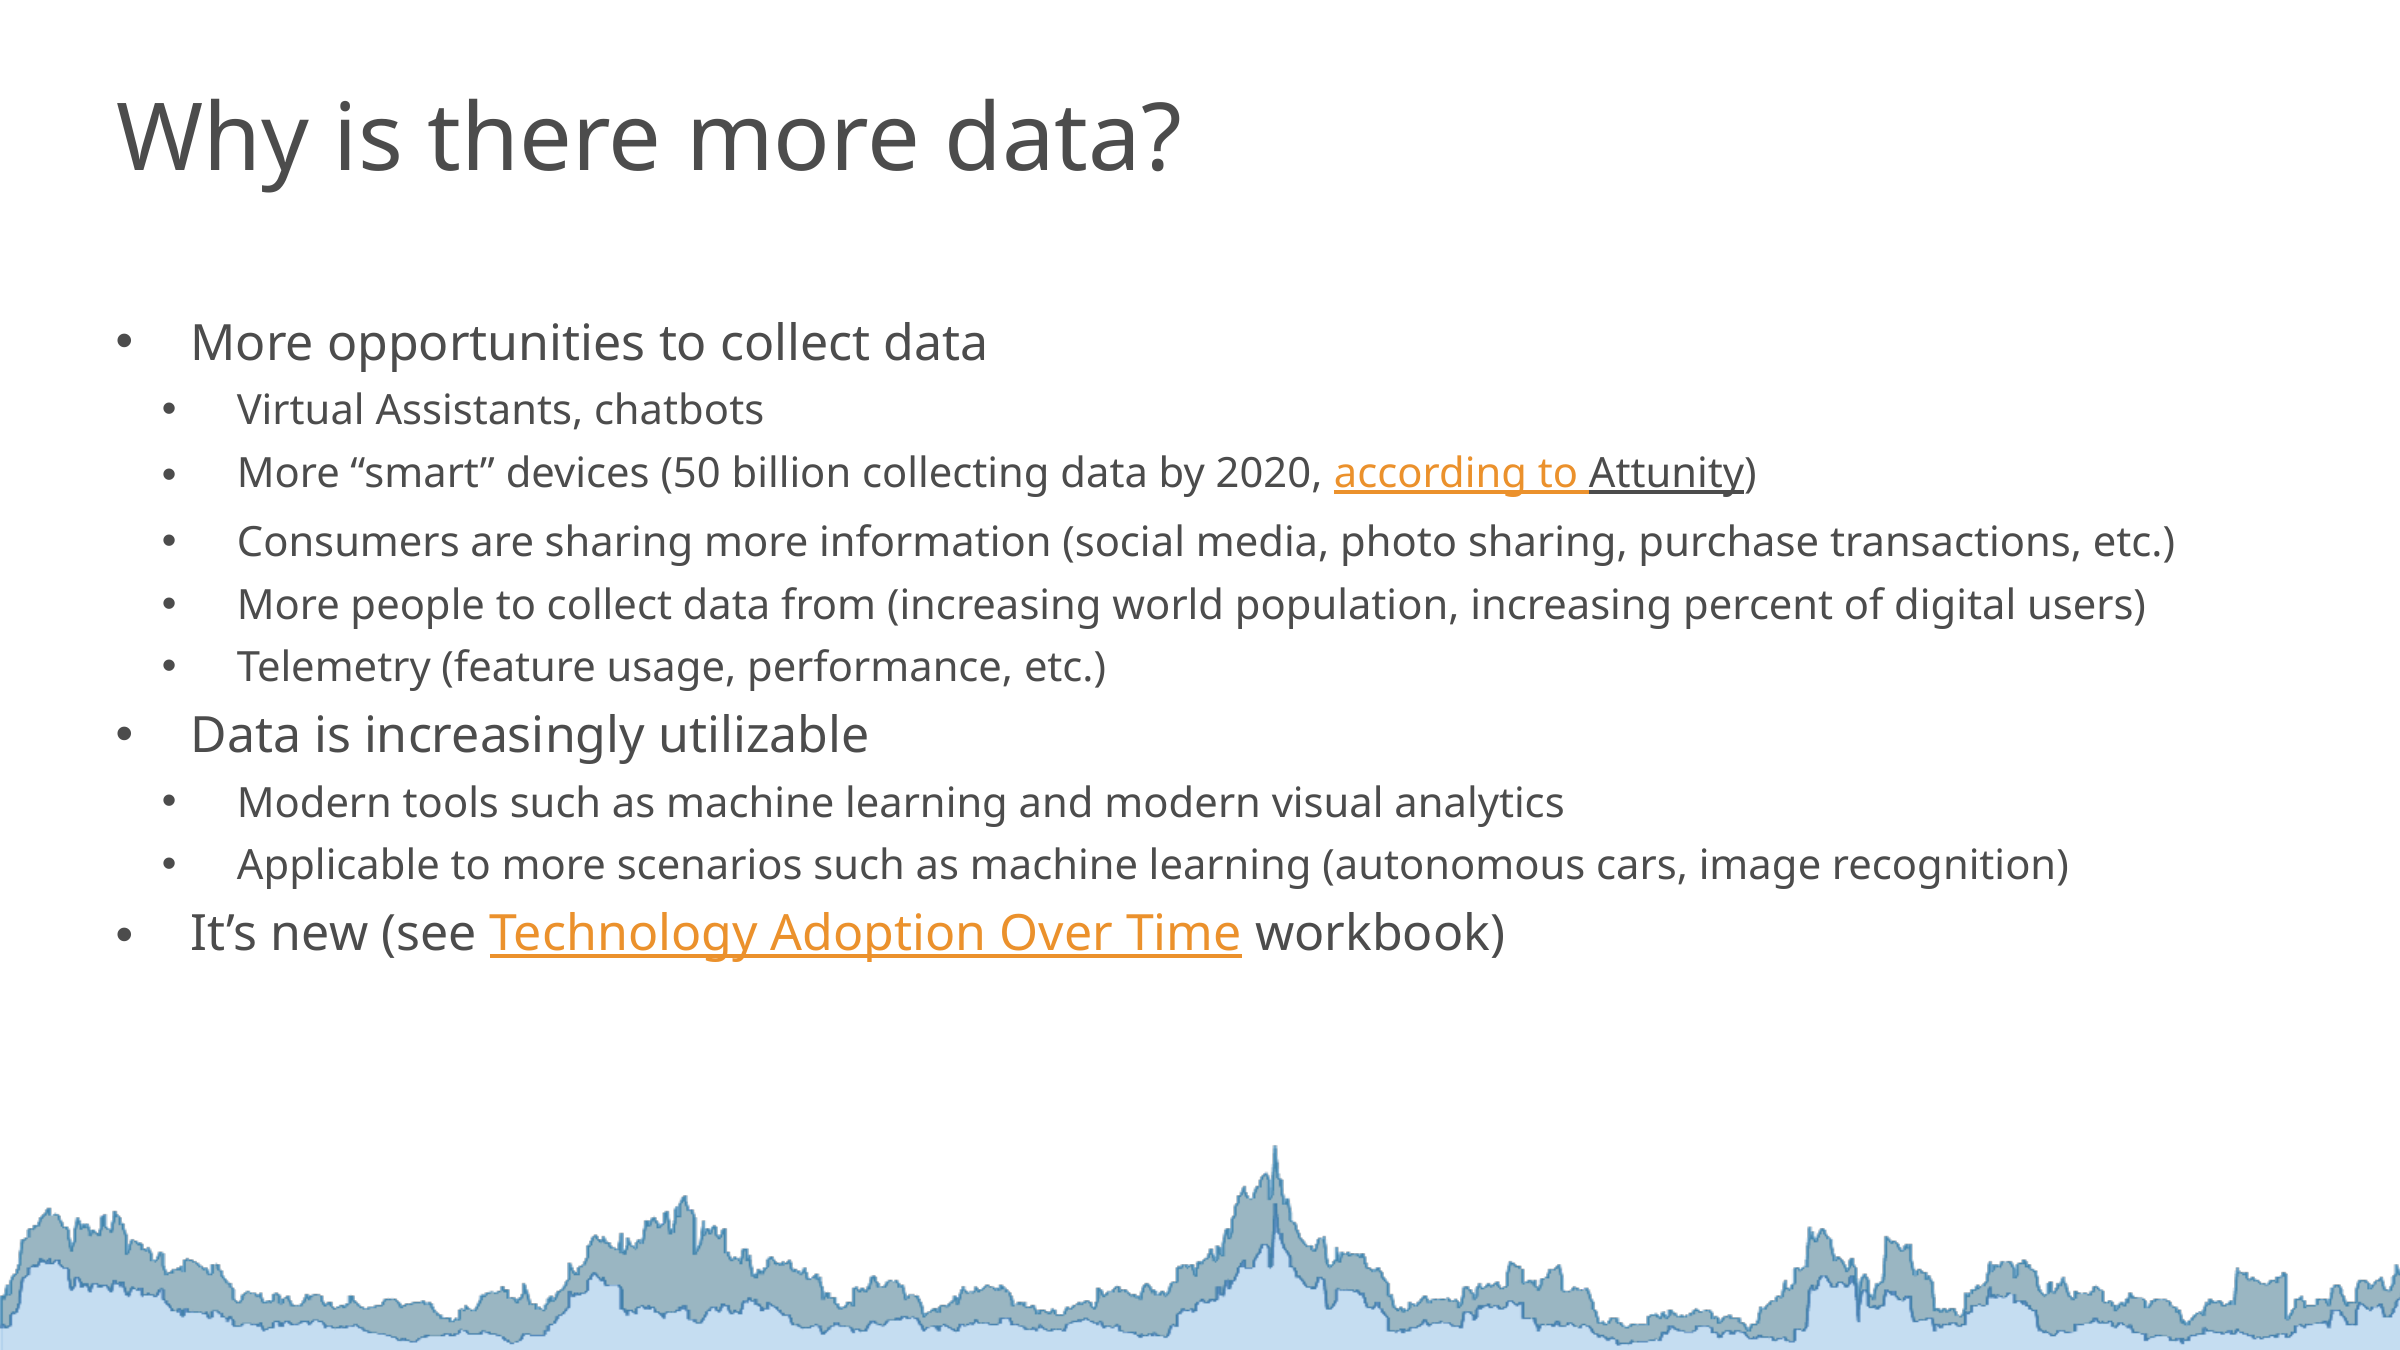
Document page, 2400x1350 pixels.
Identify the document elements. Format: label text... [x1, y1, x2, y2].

picture [0, 1133, 2400, 1350]
list More opportunities to collect data Virtual Assistants, chatbots More “smart” devices (50 billion collecting data by 2020, according to Attunity) Consumers are sharing more information (social media, photo sharing, purchase transactions, etc.) More people to collect data from (increasing world population, increasing percent of digital users) Telemetry (feature usage, performance, etc.) Data is increasingly utilizable Modern tools such as machine learning and modern visual analytics Applicable to more scenarios such as machine learning (autonomous cars, image recognition) It’s new (see Technology Adoption Over Time workbook) [115, 310, 2293, 1033]
list Why is there more data? [116, 98, 2294, 193]
